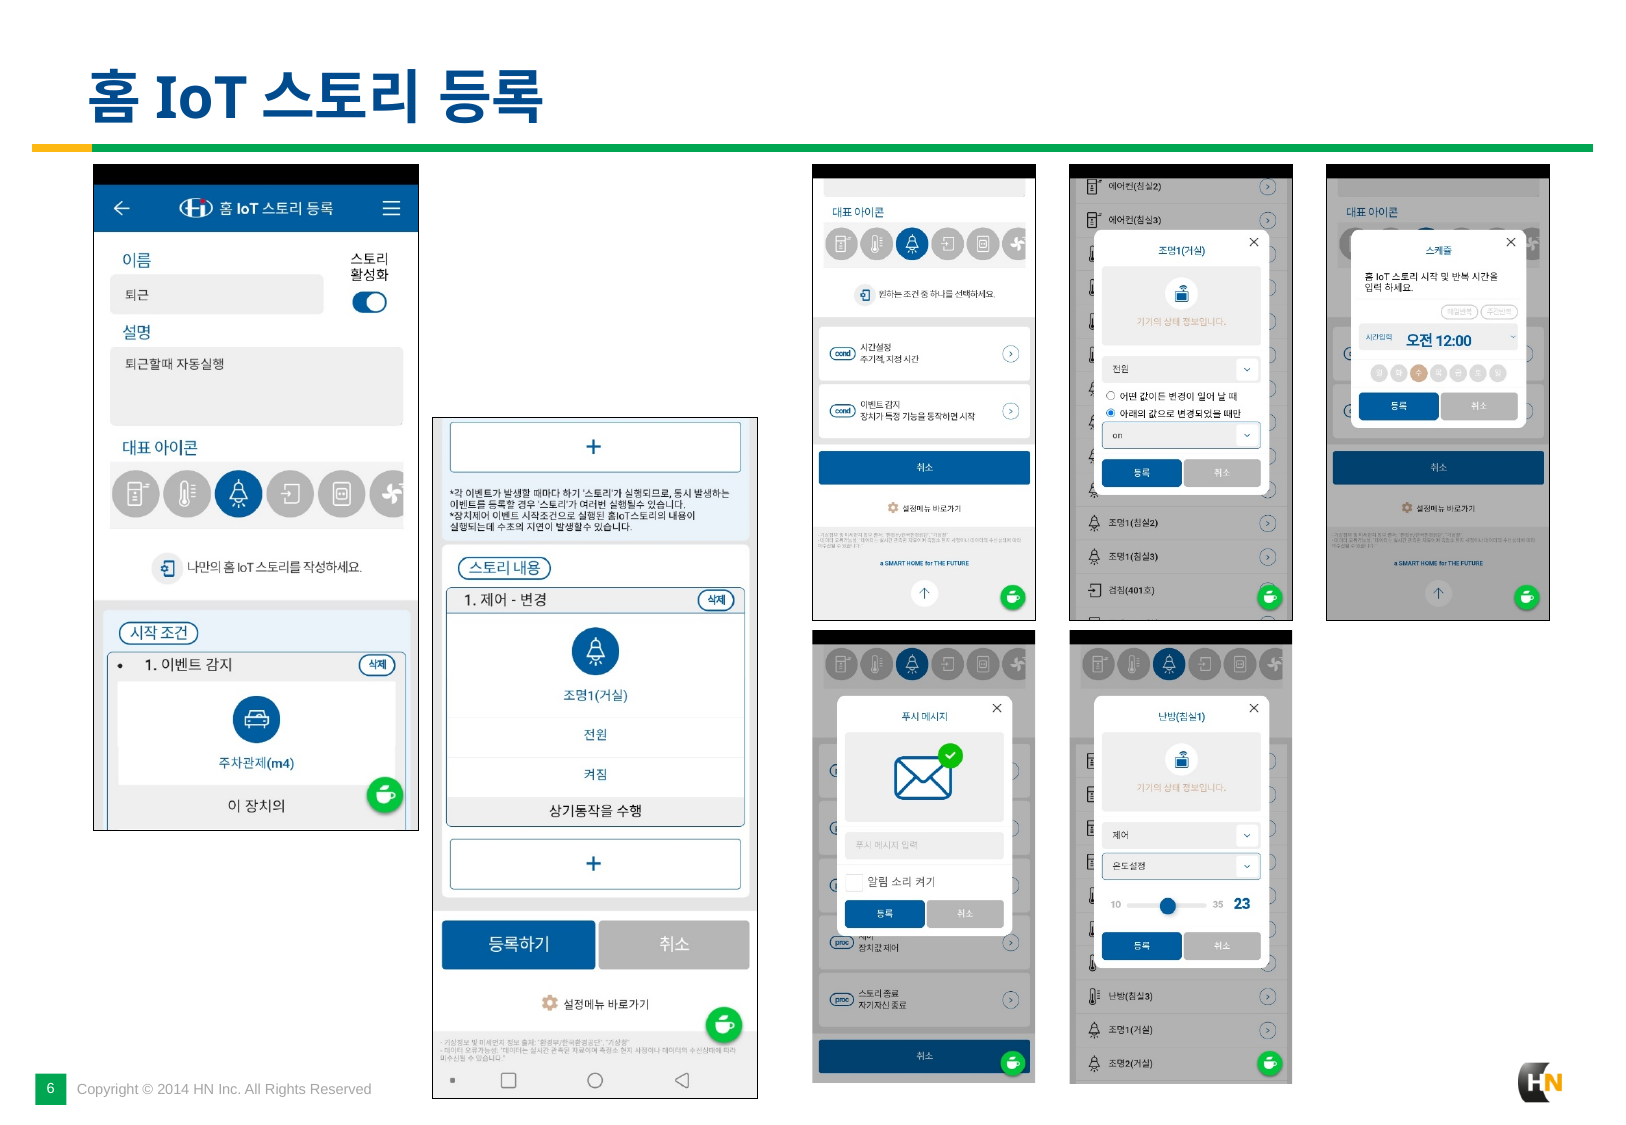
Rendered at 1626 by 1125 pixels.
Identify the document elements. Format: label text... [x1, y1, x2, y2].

picture [1069, 164, 1293, 621]
picture [93, 164, 419, 831]
picture [432, 417, 758, 1099]
picture [812, 630, 1036, 1083]
picture [1495, 1060, 1580, 1105]
picture [1069, 630, 1293, 1084]
picture [1326, 164, 1550, 621]
title 홈IoT스토리 등록 [72, 60, 1538, 142]
picture [812, 164, 1036, 621]
